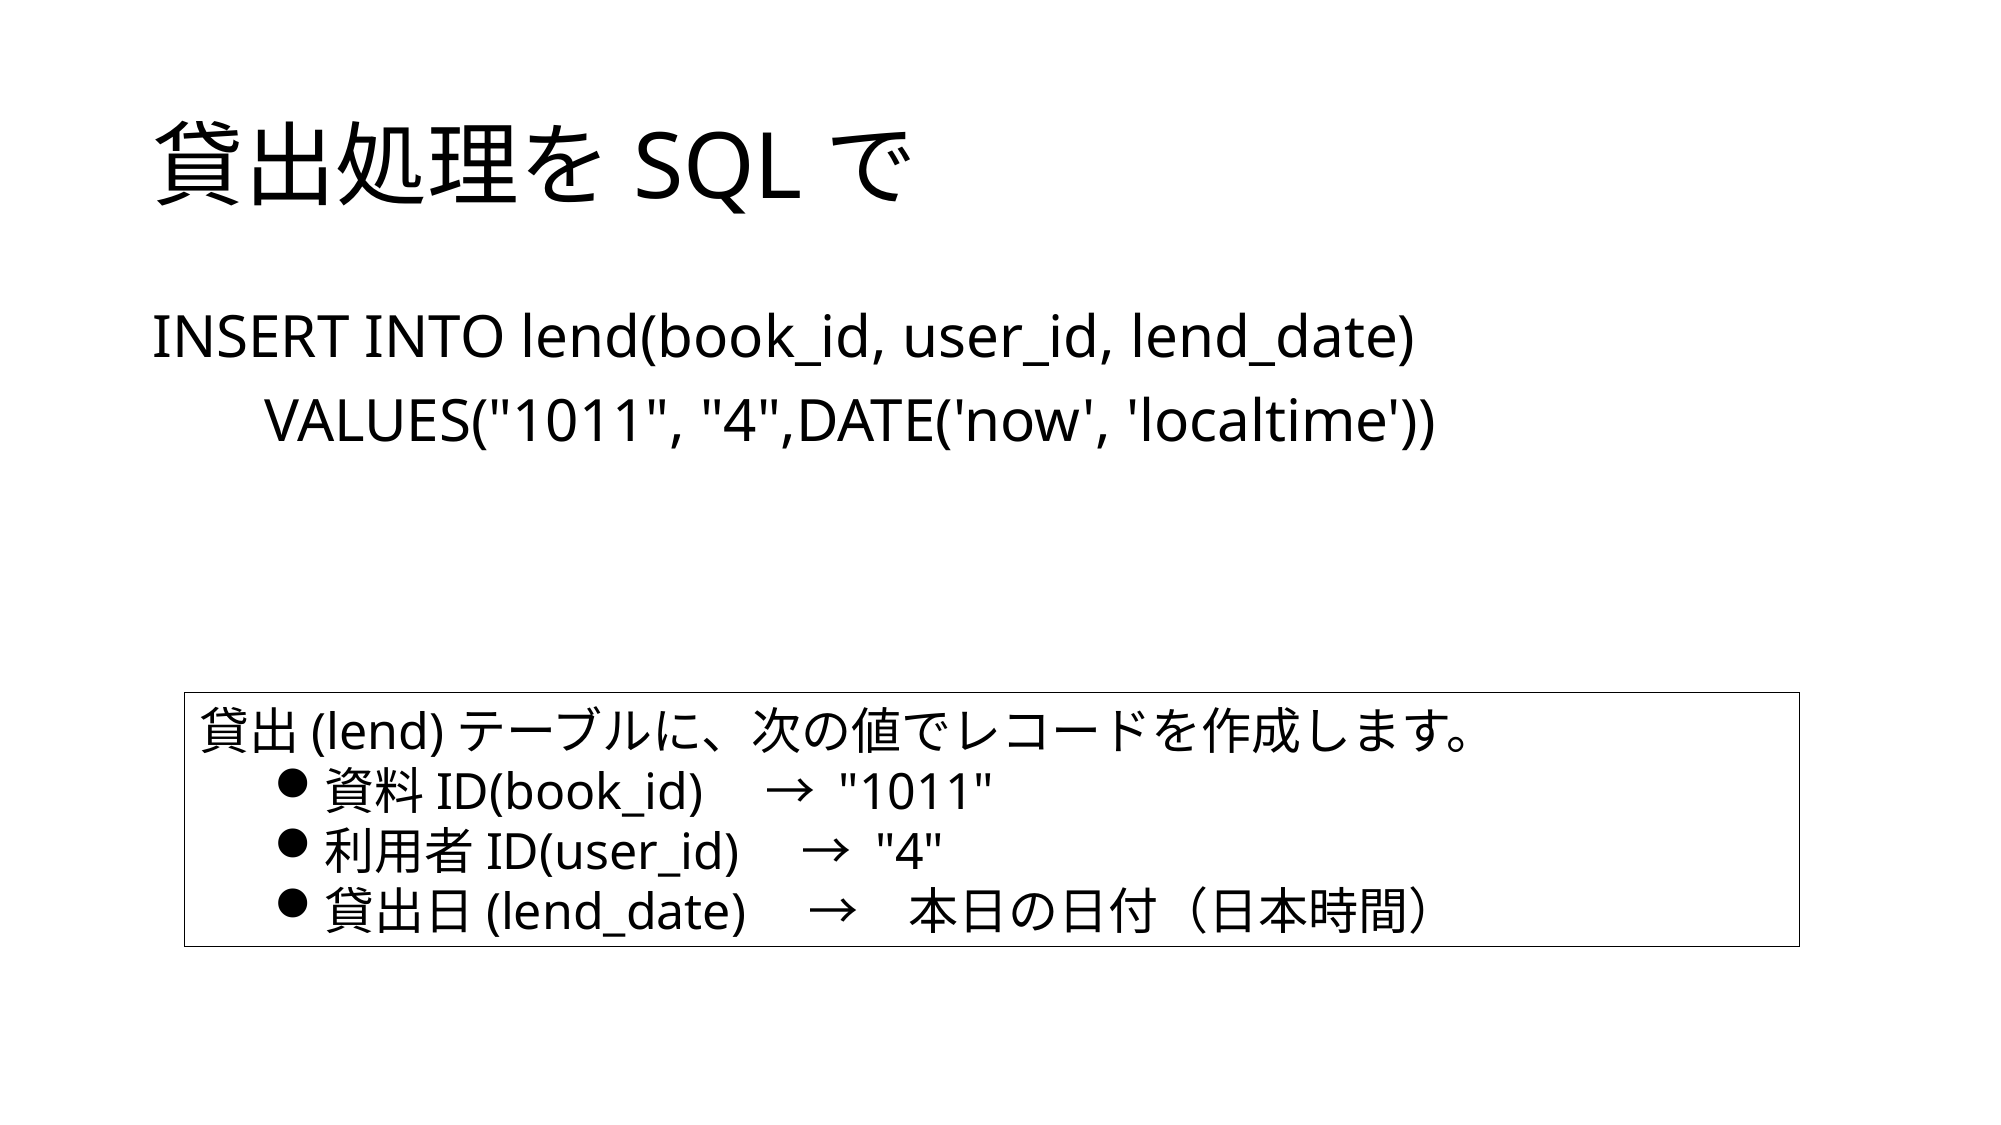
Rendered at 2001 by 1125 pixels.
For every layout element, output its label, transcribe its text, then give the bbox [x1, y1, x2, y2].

title 貸出処理をSQLで [137, 59, 1863, 278]
text_box 貸出(lend)テーブルに、次の値でレコードを作成します。 資料ID(book_id) → "1011" 利用者ID(user_id) → "4" 貸出日(lend_date) → 本日の日付（日本時間） [184, 692, 1800, 947]
list INSERT INTO lend(book_id, user_id, lend_date) VALUES("1011", "4",DATE('now', 'localtime')) [137, 299, 1863, 489]
